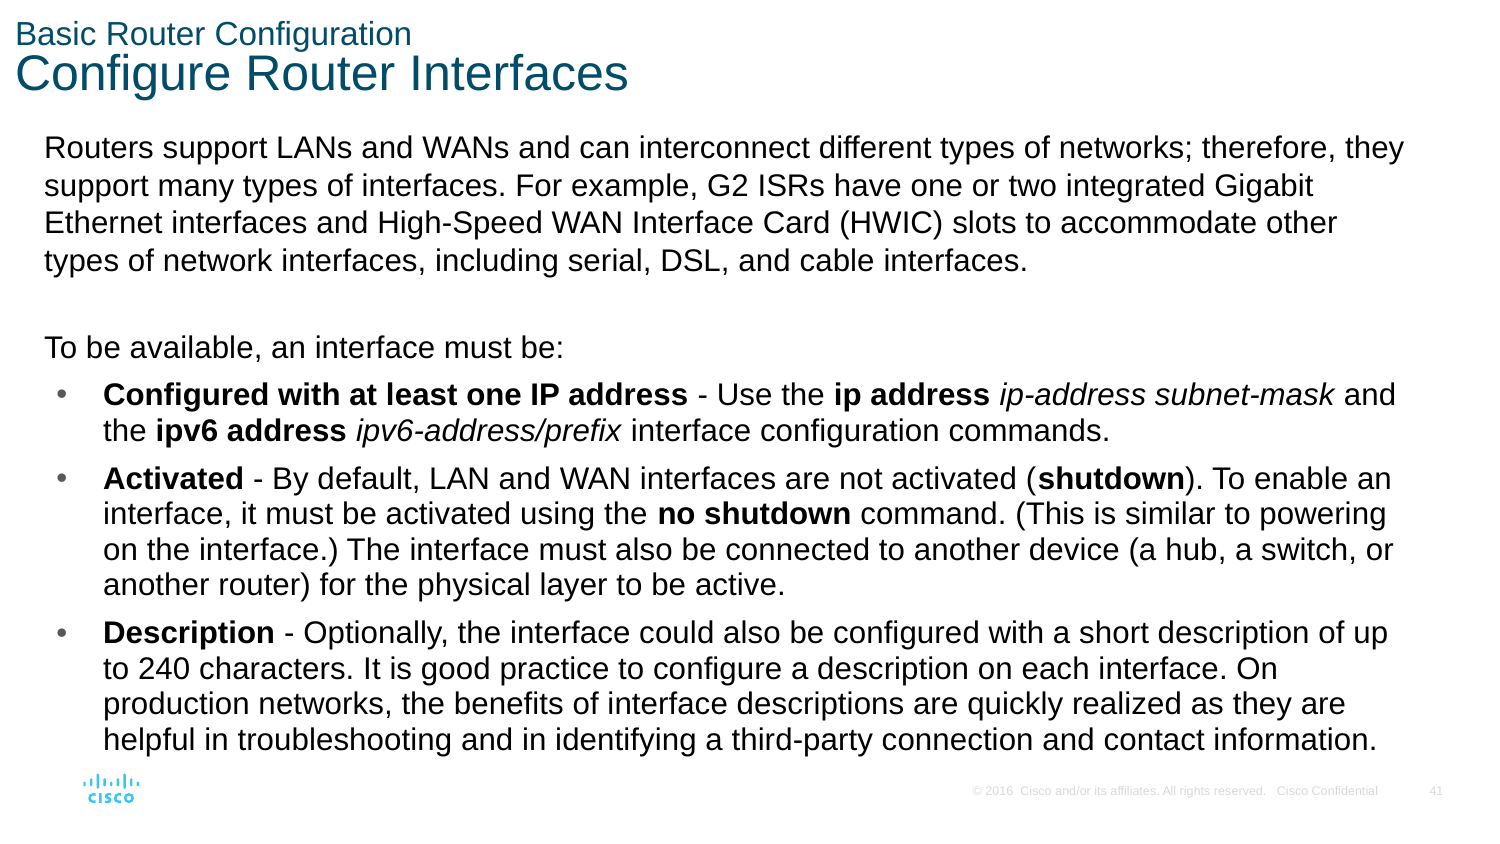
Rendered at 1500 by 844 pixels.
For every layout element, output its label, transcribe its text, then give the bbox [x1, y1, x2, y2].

title Basic Router Configuration Configure Router Interfaces [0, 0, 1369, 121]
list Routers support LANs and WANs and can interconnect different types of networks; therefore, they support many types of interfaces. For example, G2 ISRs have one or two integrated Gigabit Ethernet interfaces and High-Speed WAN Interface Card (HWIC) slots to accommodate other types of network interfaces, including serial, DSL, and cable interfaces. To be available, an interface must be: Configured with at least one IP address - Use the ip address ip-address subnet-mask and the ipv6 address ipv6-address/prefix interface configuration commands. Activated - By default, LAN and WAN interfaces are not activated (shutdown). To enable an interface, it must be activated using the no shutdown command. (This is similar to powering on the interface.) The interface must also be connected to another device (a hub, a switch, or another router) for the physical layer to be active. Description - Optionally, the interface could also be configured with a short description of up to 240 characters. It is good practice to configure a description on each interface. On production networks, the benefits of interface descriptions are quickly realized as they are helpful in troubleshooting and in identifying a third-party connection and contact information. [29, 120, 1437, 726]
